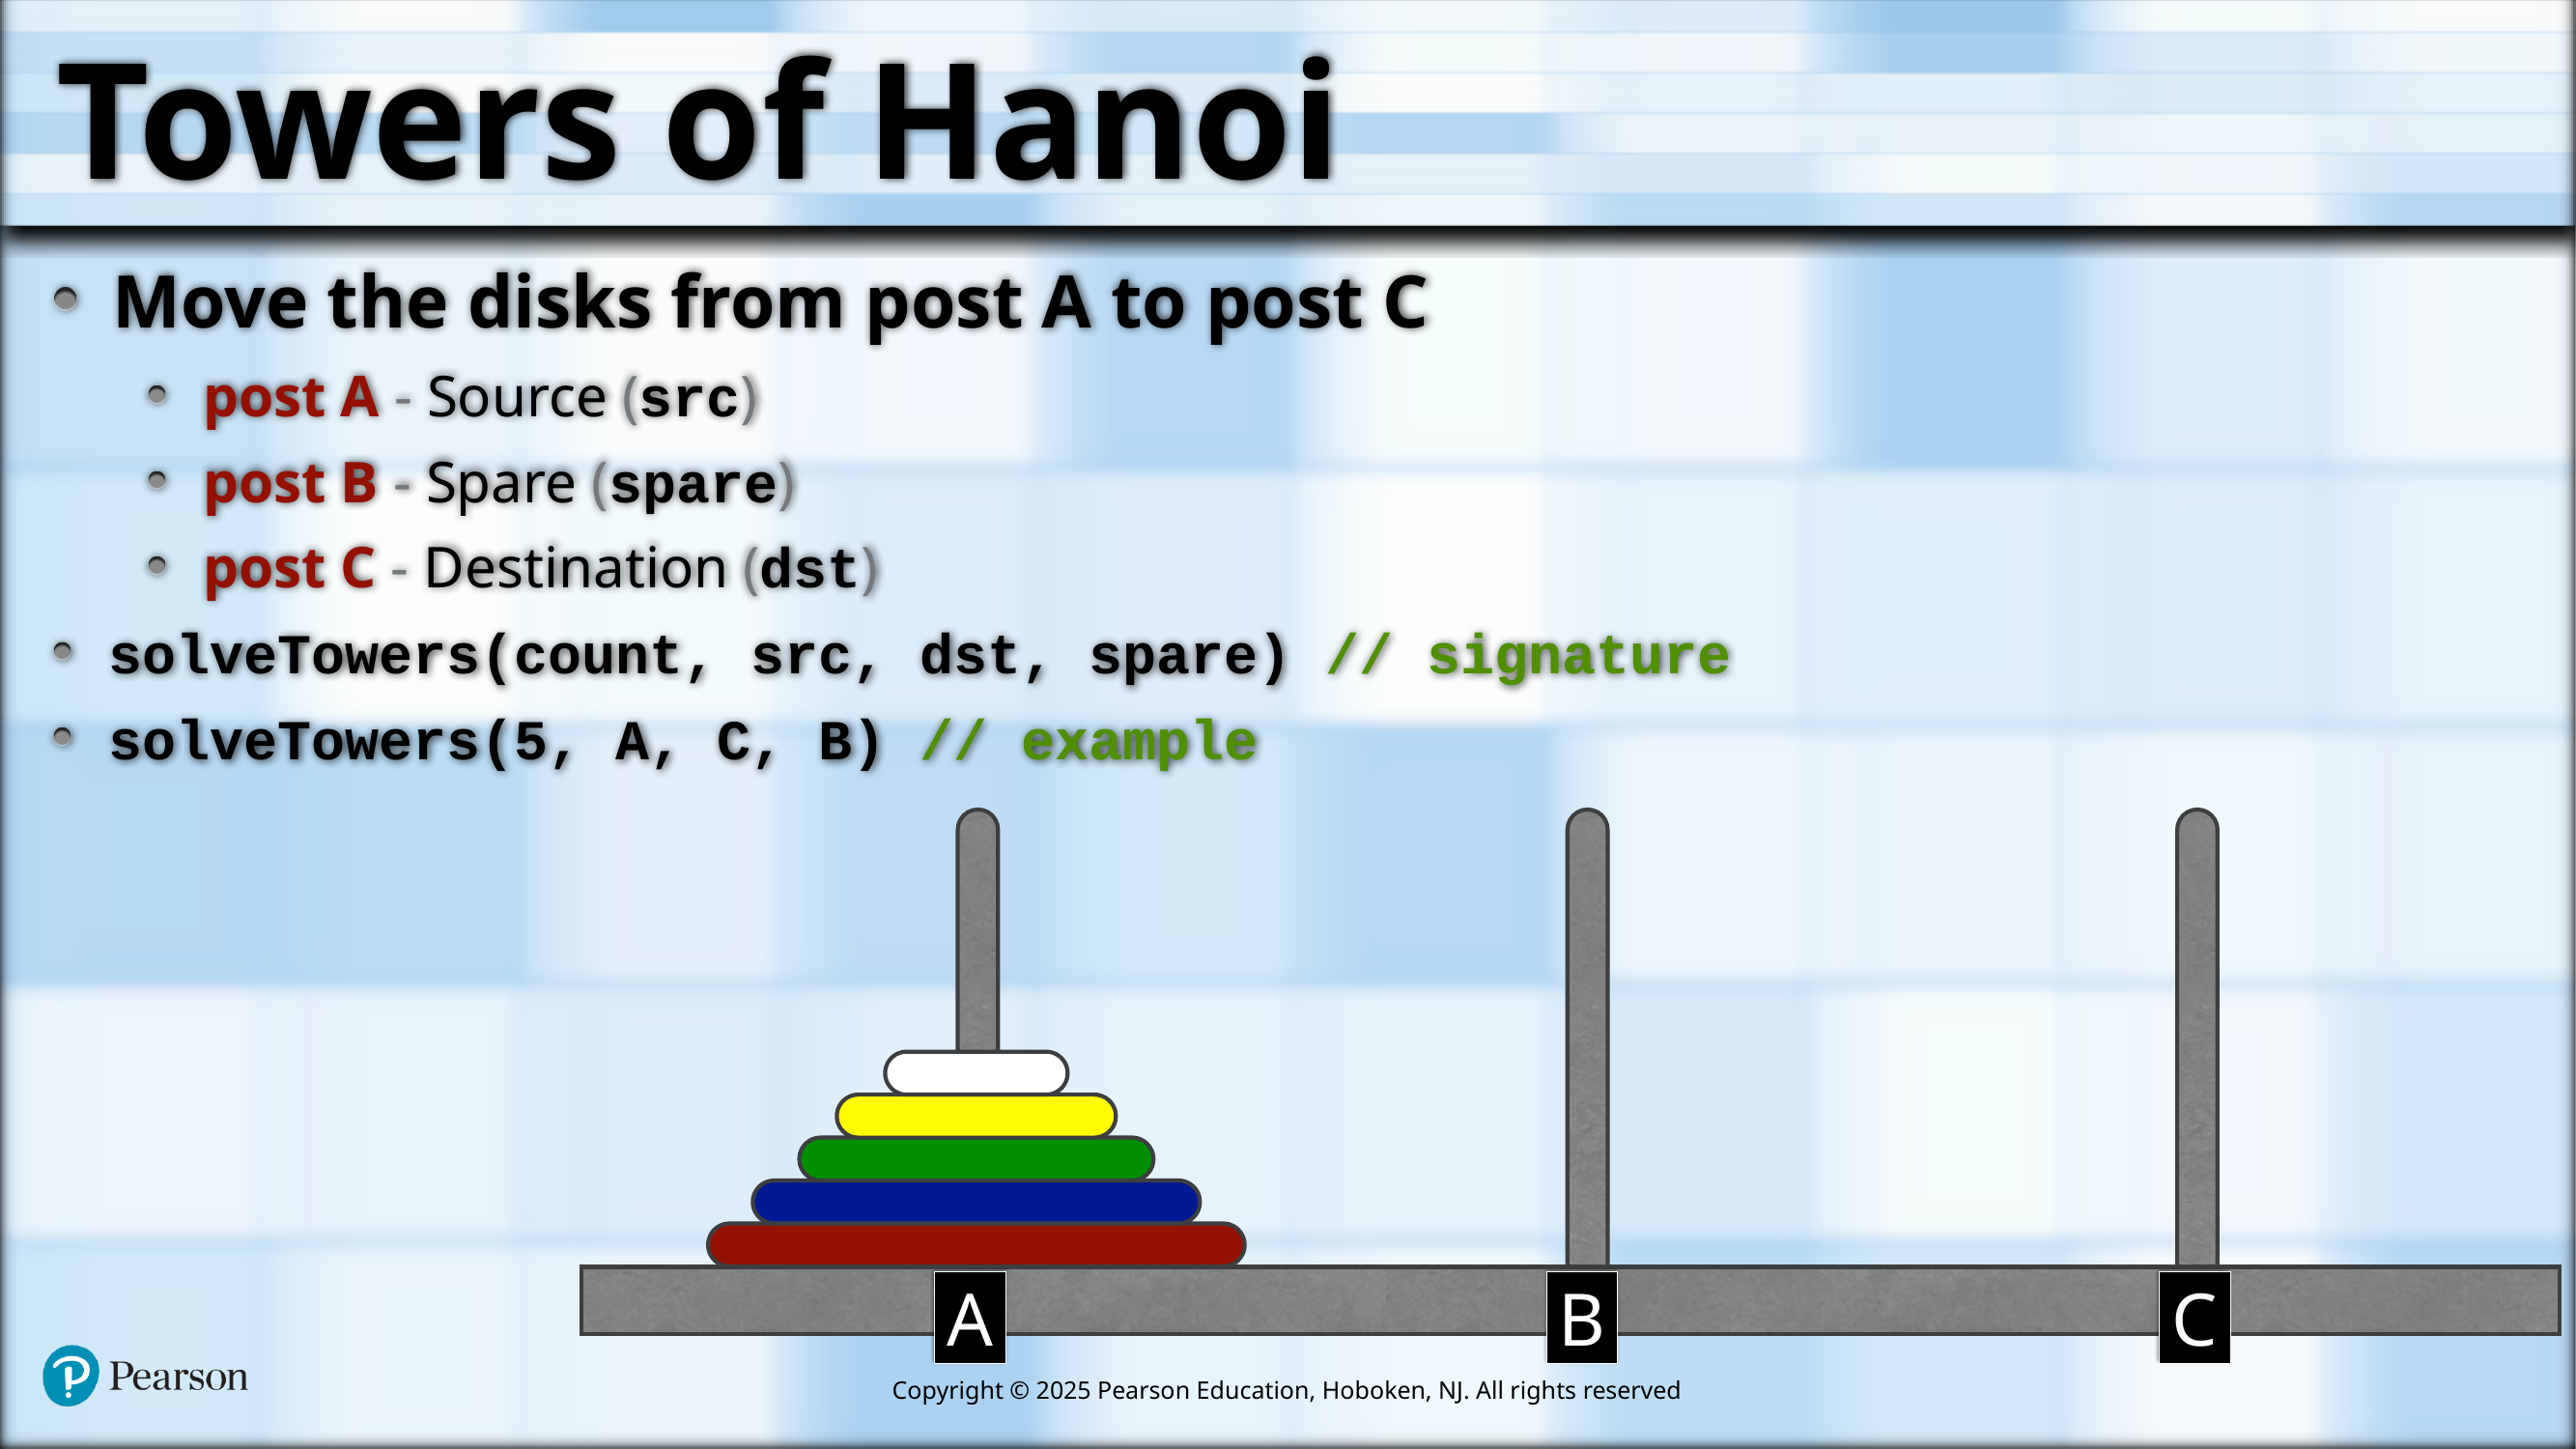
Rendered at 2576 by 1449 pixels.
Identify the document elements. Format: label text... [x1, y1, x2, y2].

list Move the disks from post A to post C post A - Source (src) post B - Spare (spare) post C - Destination (dst) solveTowers(count, src, dst, spare) // signature solveTowers(5, A, C, B) // example [45, 248, 2527, 806]
picture [0, 0, 2576, 1449]
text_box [580, 809, 2561, 1364]
title Towers of Hanoi [49, 1, 2533, 228]
